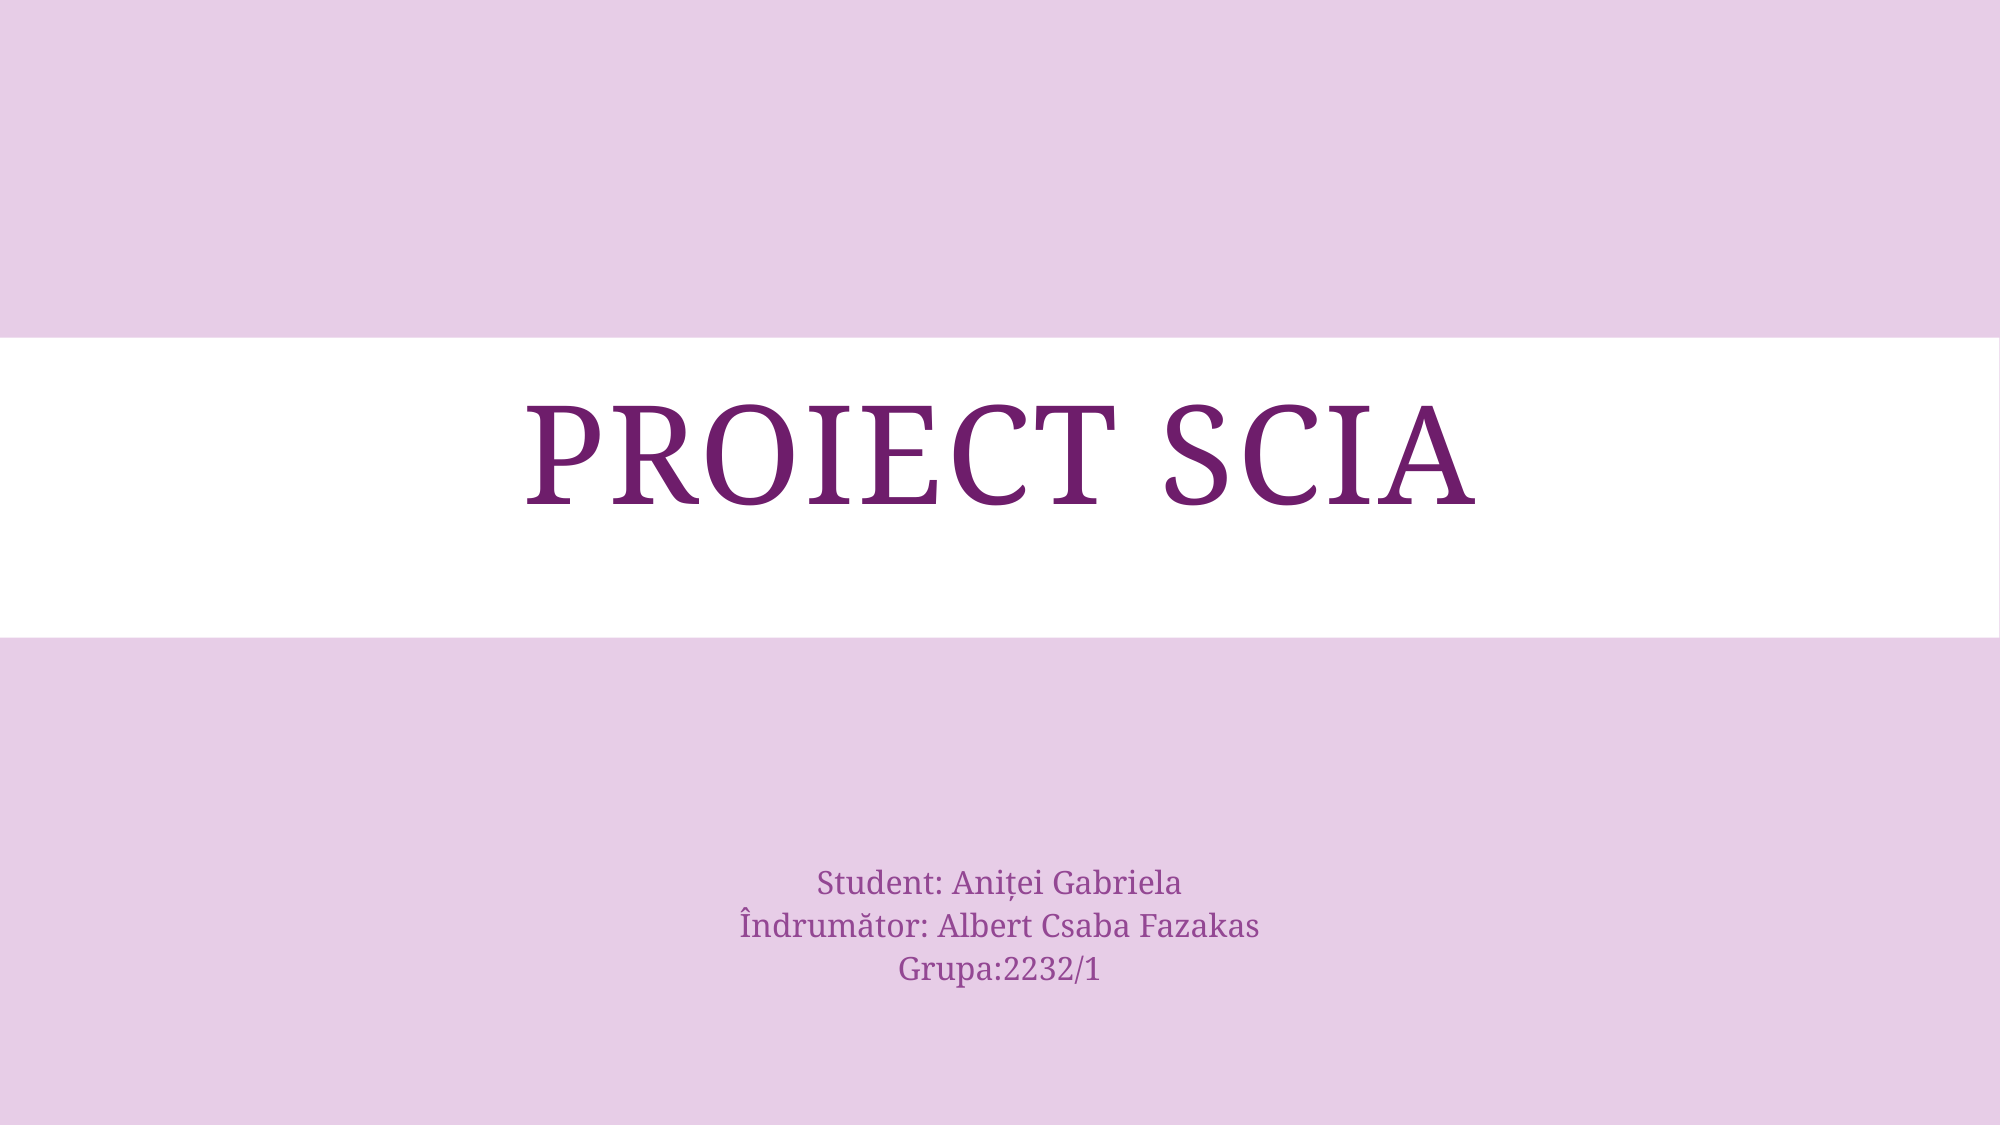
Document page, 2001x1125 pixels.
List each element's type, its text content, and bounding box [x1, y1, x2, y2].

title Proiect SCIA [276, 187, 1724, 744]
subtitle Student: Aniței Gabriela Îndrumător: Albert Csaba Fazakas Grupa:2232/1 [276, 859, 1724, 996]
